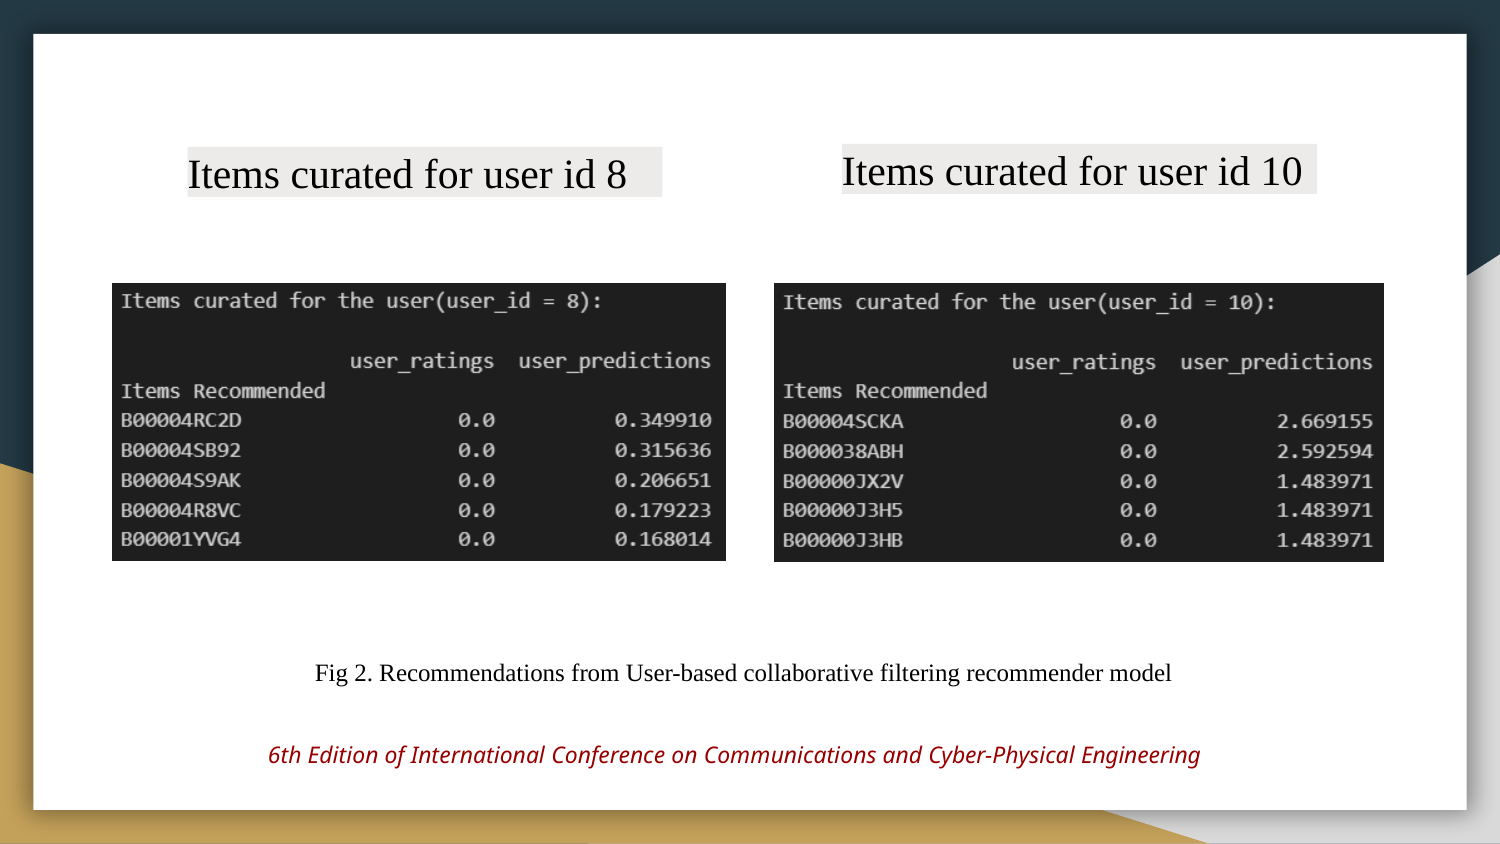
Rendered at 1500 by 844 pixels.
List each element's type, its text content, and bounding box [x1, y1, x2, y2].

picture [0, 0, 1500, 844]
text_box 6th Edition of International Conference on Communications and Cyber-Physical Engineering [265, 738, 1277, 768]
text_box Items curated for user id 8 [187, 146, 663, 197]
text_box Items curated for user id 10 [841, 143, 1317, 194]
text_box Fig 2. Recommendations from User-based collaborative filtering recommender model [300, 634, 1238, 694]
